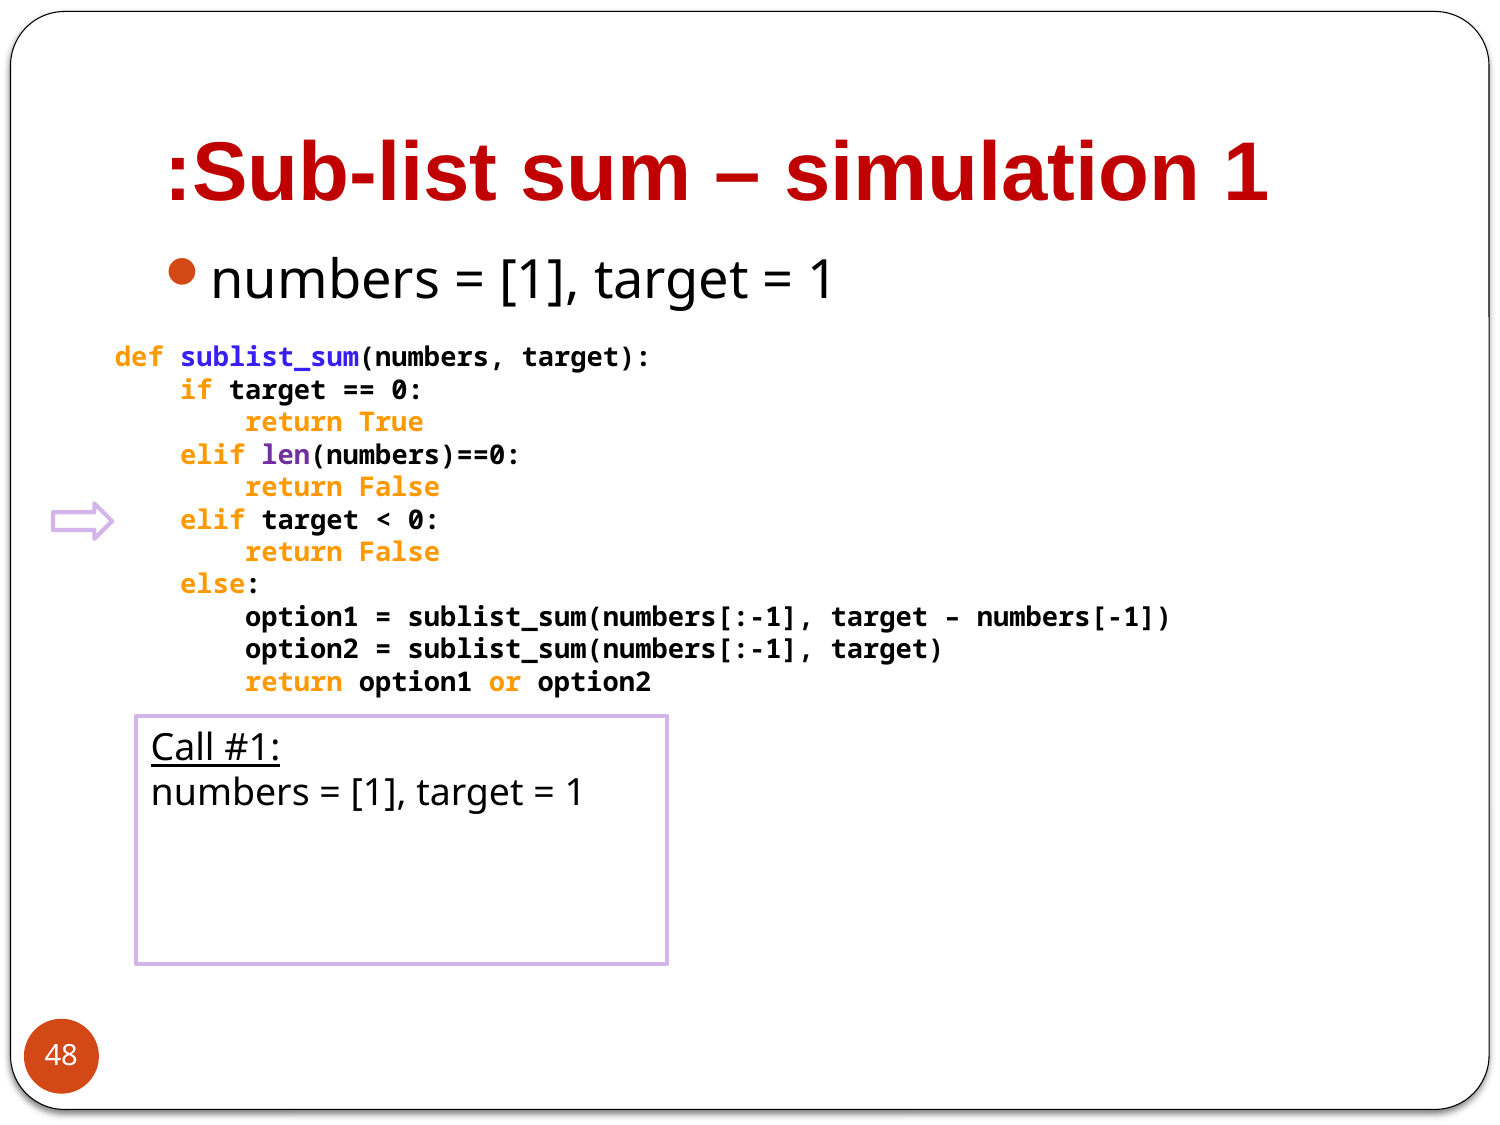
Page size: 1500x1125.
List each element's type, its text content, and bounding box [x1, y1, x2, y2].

text_box def sublist_sum(numbers, target): if target == 0: return True elif len(numbers)==0: return False elif target < 0: return False else: option1 = sublist_sum(numbers[:-1], target – numbers[-1]) option2 = sublist_sum(numbers[:-1], target) return option1 or option2 [100, 332, 1211, 705]
text_box Call #1: numbers = [1], target = 1 [135, 715, 668, 965]
slide_number 48 [23, 1018, 99, 1094]
title Sub-list sum – simulation 1: [150, 45, 1425, 233]
list numbers = [1], target = 1 [150, 237, 1425, 988]
text_box [51, 502, 100, 540]
